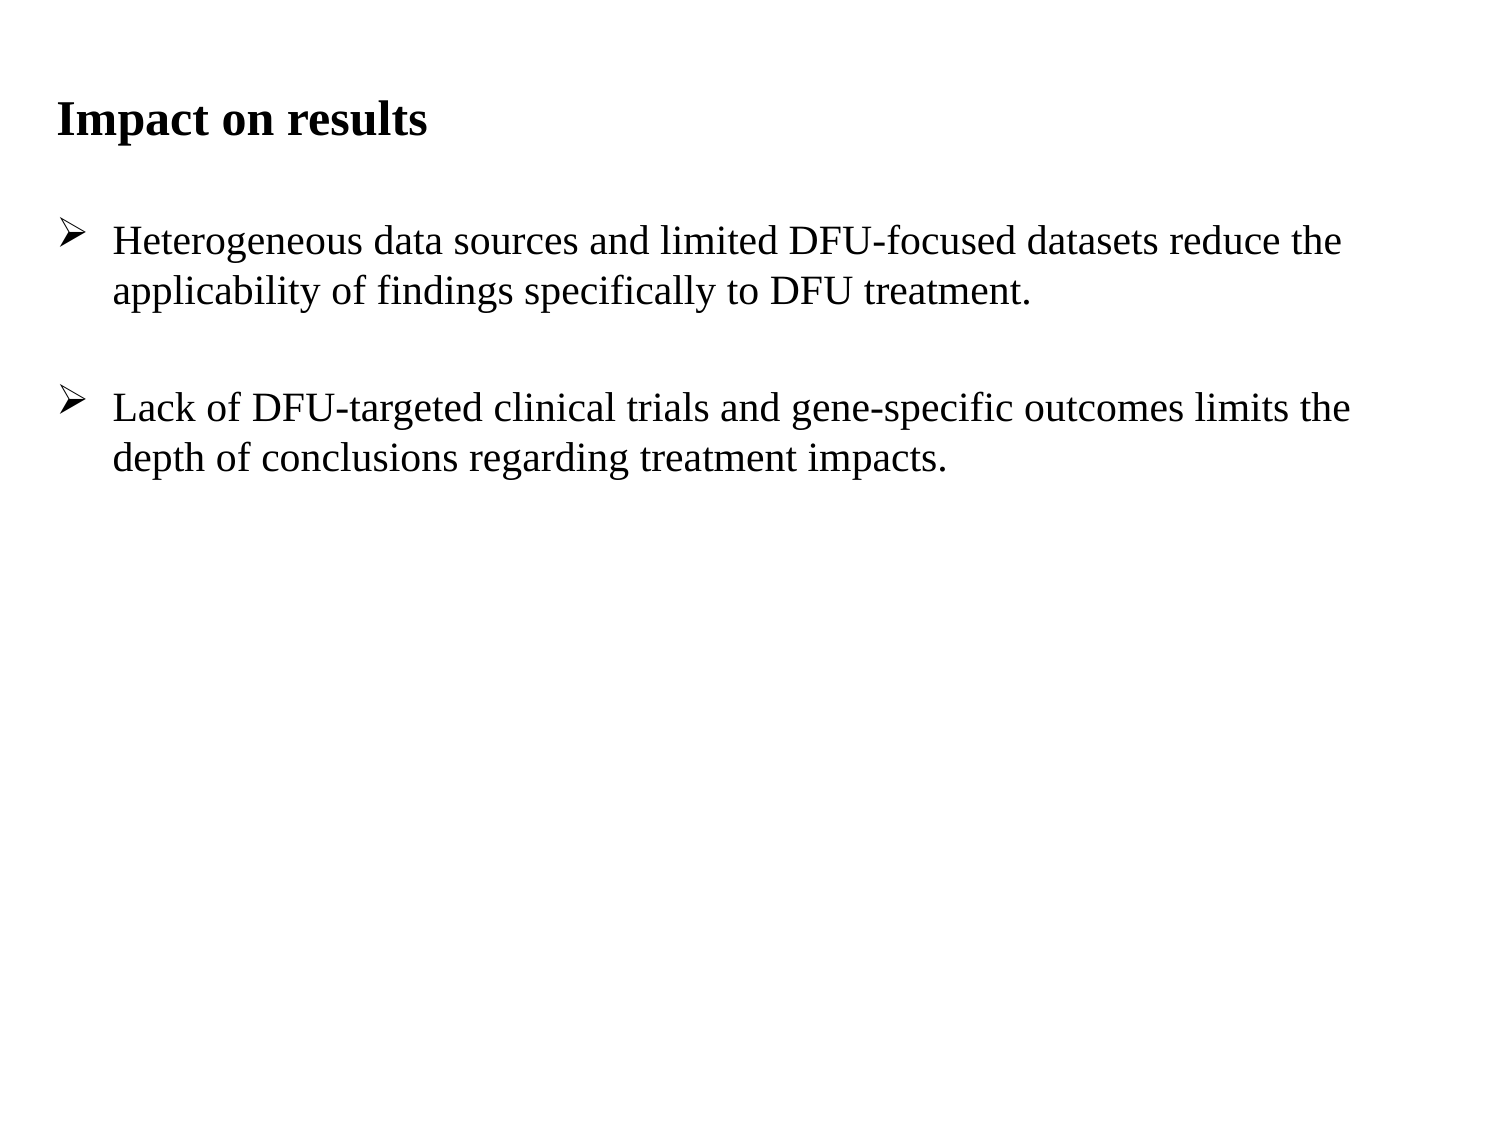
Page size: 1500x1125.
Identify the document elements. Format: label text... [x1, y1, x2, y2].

list Impact on results Heterogeneous data sources and limited DFU-focused datasets reduce the applicability of findings specifically to DFU treatment. Lack of DFU-targeted clinical trials and gene-specific outcomes limits the depth of conclusions regarding treatment impacts. [41, 78, 1425, 1005]
